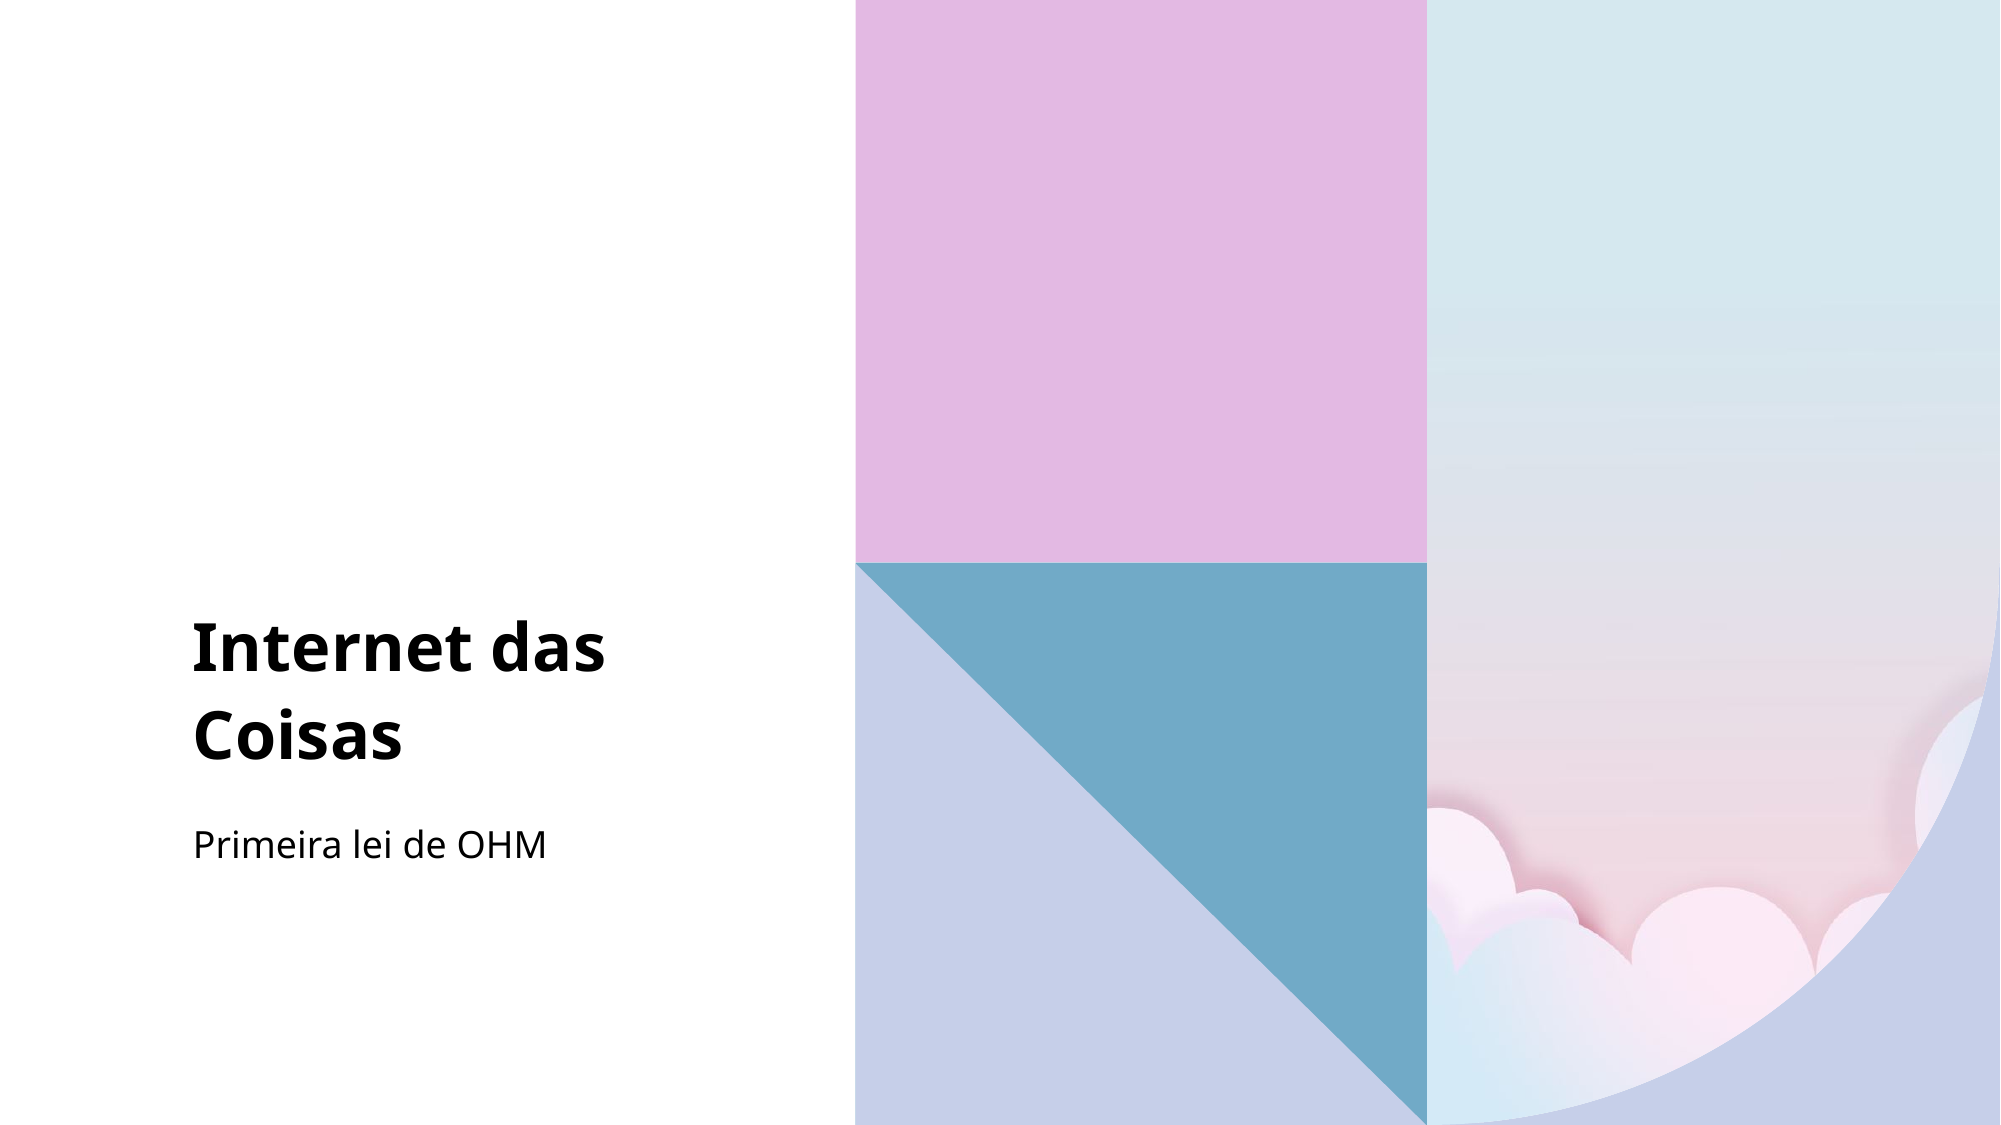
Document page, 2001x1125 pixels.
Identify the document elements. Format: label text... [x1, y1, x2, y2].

subtitle Primeira lei de OHM [177, 804, 709, 966]
text_box [854, 0, 1427, 561]
picture [1427, 0, 2000, 1125]
text_box [856, 561, 1427, 1123]
text_box [854, 561, 1427, 1125]
title Internet das Coisas [177, 262, 709, 781]
text_box [0, 0, 854, 1125]
